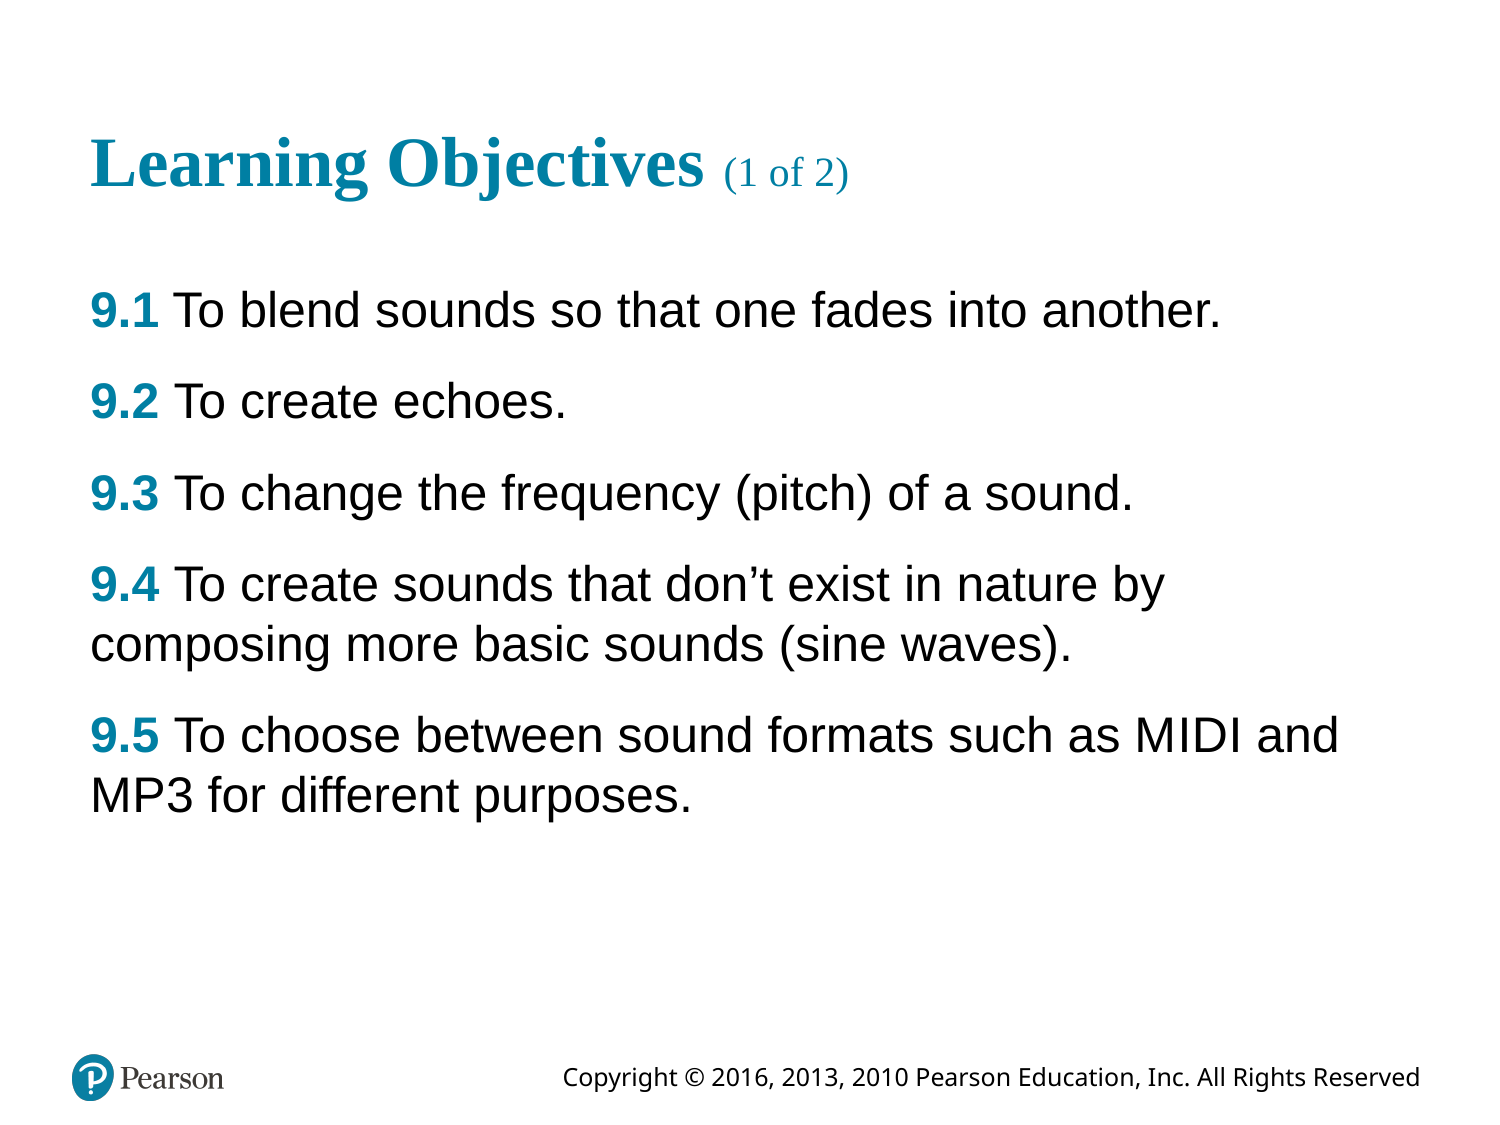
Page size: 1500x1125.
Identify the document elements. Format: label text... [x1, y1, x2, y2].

list 9.1 To blend sounds so that one fades into another. 9.2 To create echoes. 9.3 To change the frequency (pitch) of a sound. 9.4 To create sounds that don’t exist in nature by composing more basic sounds (sine waves). 9.5 To choose between sound formats such as M I D I and M P 3 for different purposes. [75, 262, 1411, 1005]
picture [72, 1087, 83, 1101]
picture [72, 1054, 88, 1070]
picture [98, 1054, 224, 1101]
picture [80, 1063, 106, 1088]
title Learning Objectives (1 of 2) [75, 0, 1425, 216]
